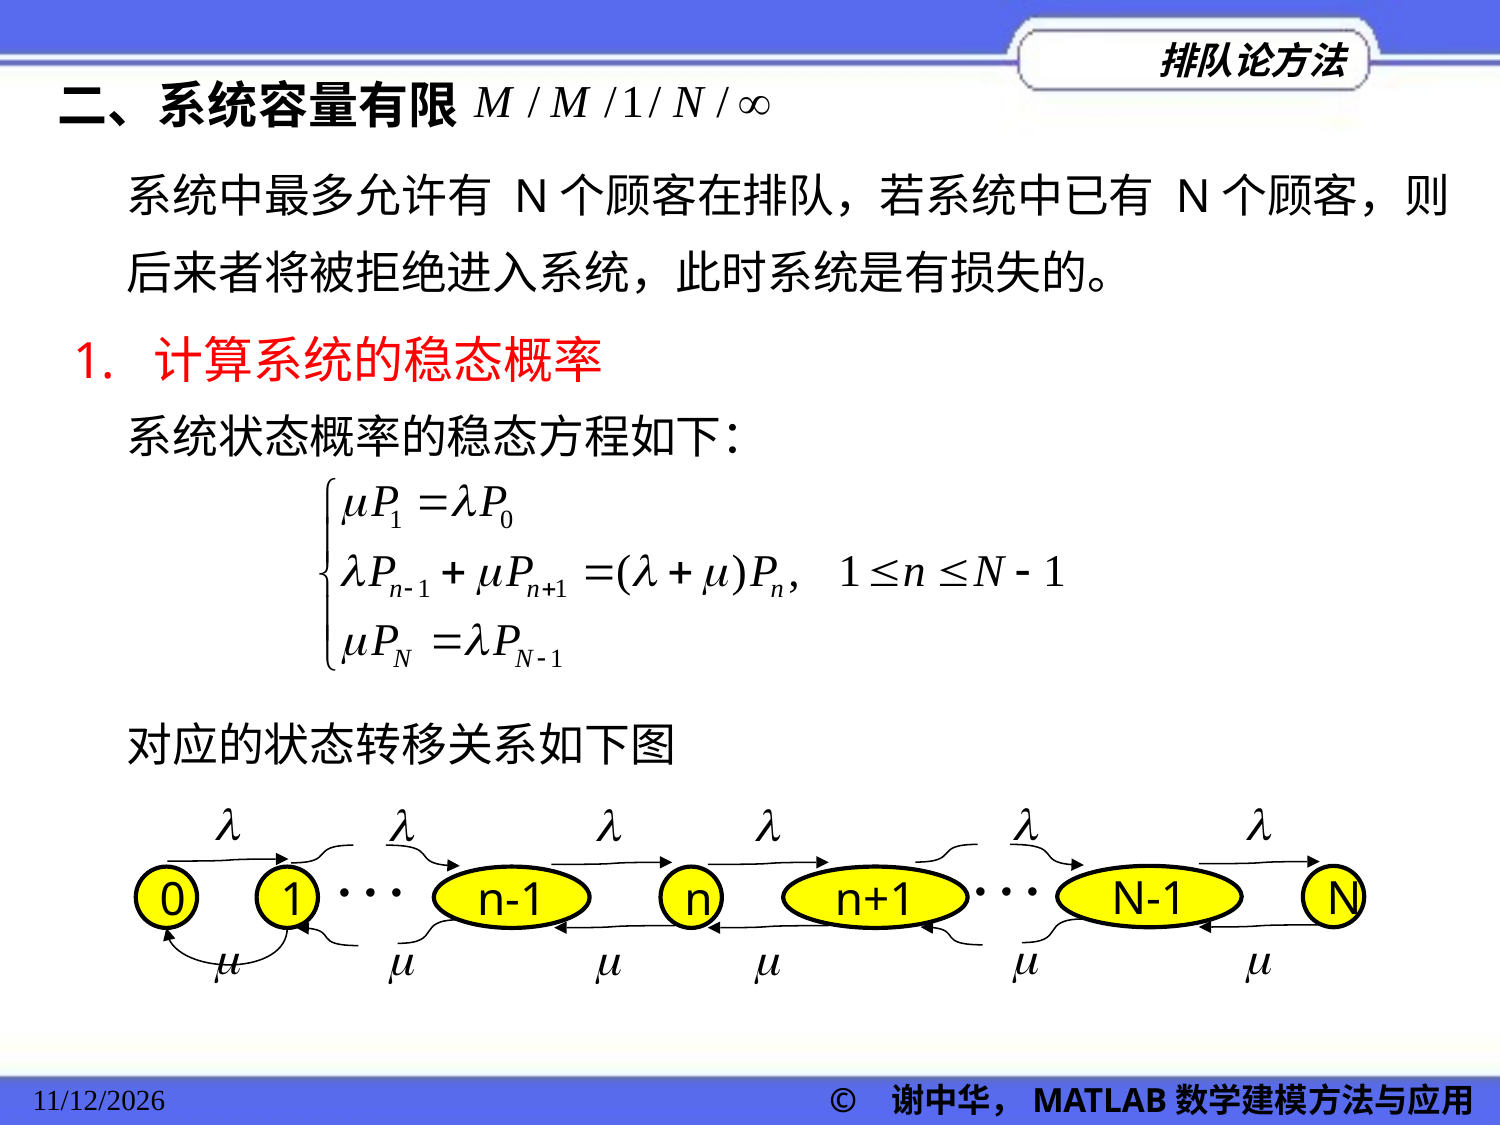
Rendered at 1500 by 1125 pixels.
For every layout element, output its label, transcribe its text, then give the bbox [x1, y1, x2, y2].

picture [0, 0, 1500, 1125]
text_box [135, 798, 1365, 995]
text_box 系统中最多允许有 N个顾客在排队，若系统中已有 N个顾客，则后来者将被拒绝进入系统，此时系统是有损失的。 [112, 137, 1471, 306]
text_box 1. 计算系统的稳态概率 [58, 290, 1090, 396]
text_box 对应的状态转移关系如下图 [112, 680, 1400, 778]
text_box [309, 468, 1072, 681]
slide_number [17, 1077, 356, 1120]
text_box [42, 66, 916, 143]
footer © 谢中华，MATLAB数学建模方法与应用 [809, 1078, 1495, 1120]
text_box 系统状态概率的稳态方程如下： [112, 378, 1471, 470]
